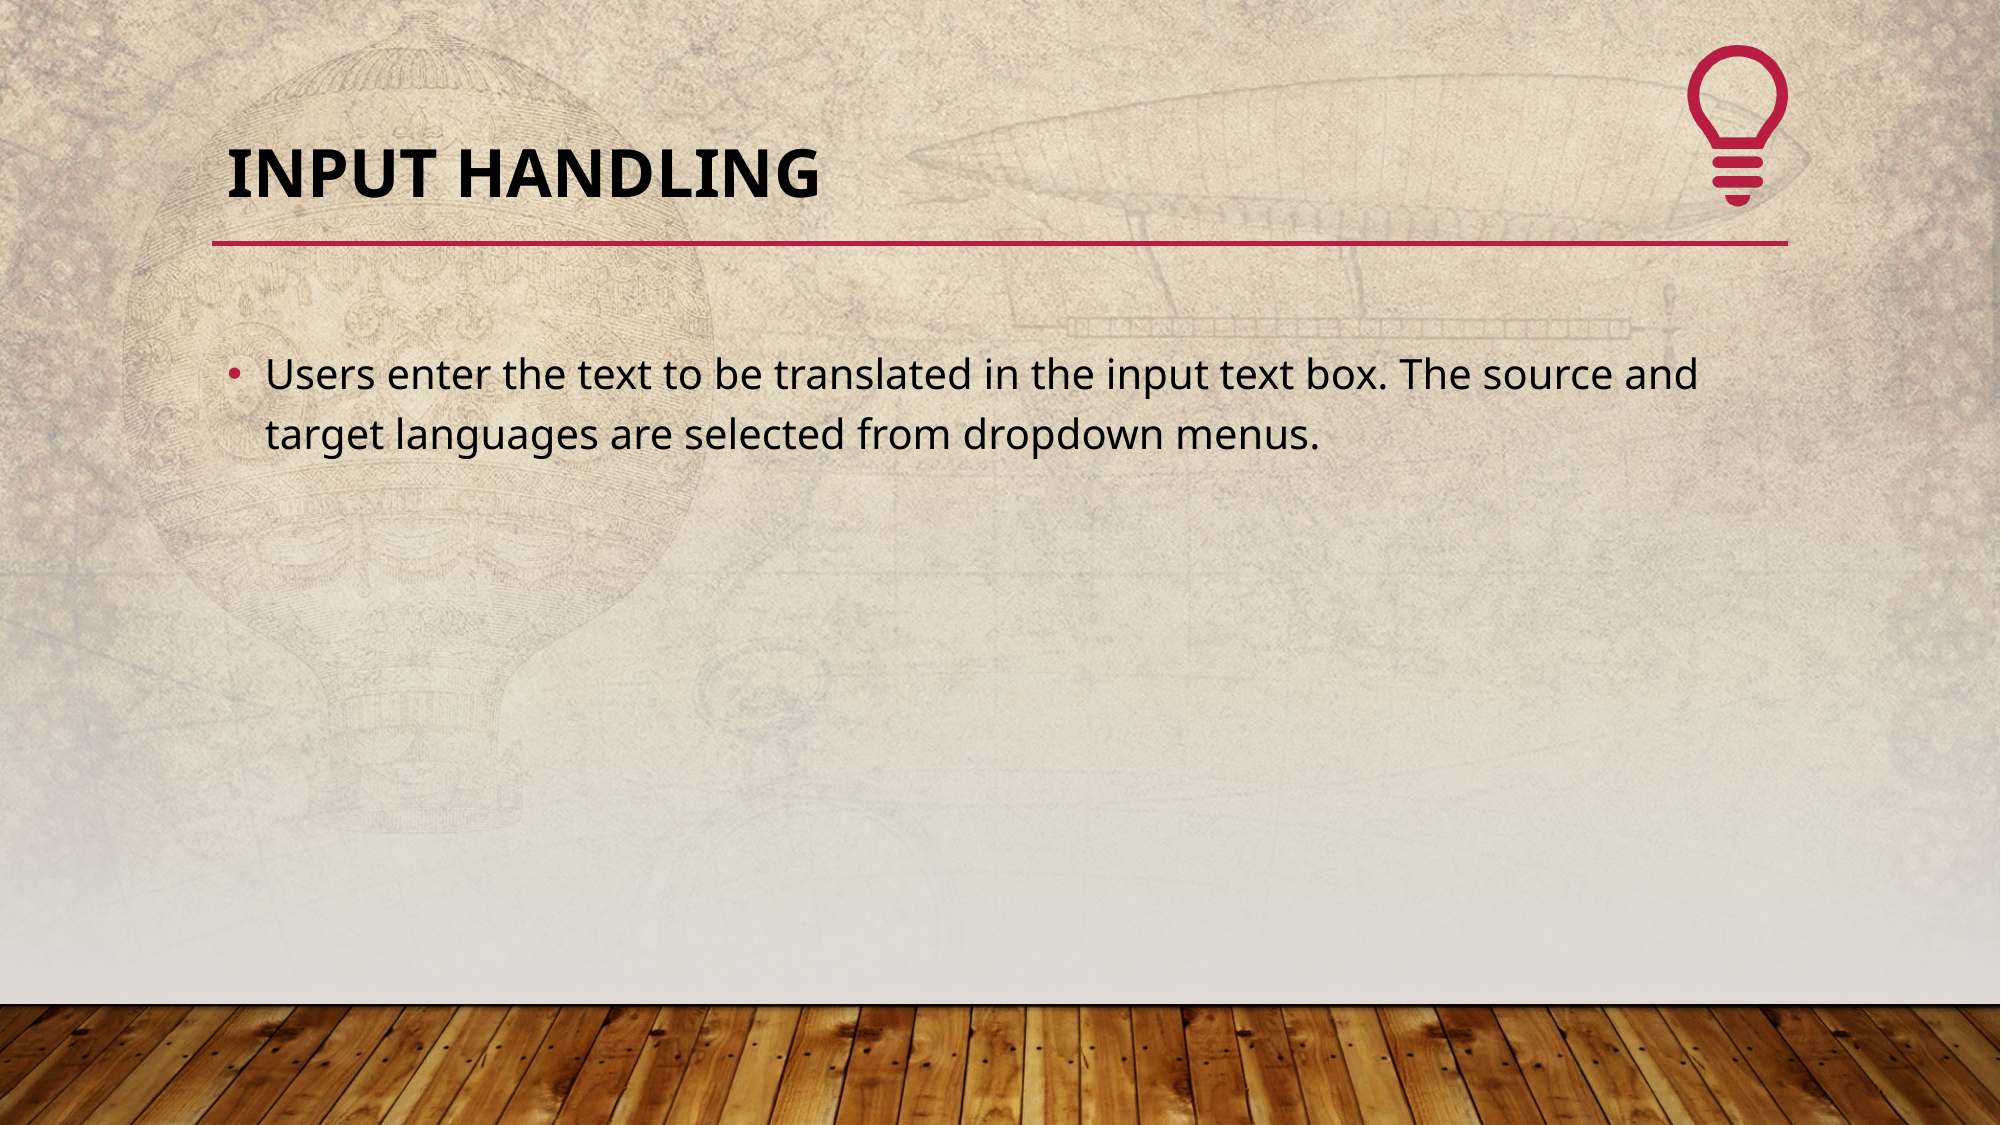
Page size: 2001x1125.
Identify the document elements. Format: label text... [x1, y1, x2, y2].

picture [1644, 33, 1830, 219]
picture [0, 1004, 2000, 1125]
list Users enter the text to be translated in the input text box. The source and target languages are selected from dropdown menus. [212, 330, 1788, 897]
title Input Handling [212, 131, 1788, 305]
